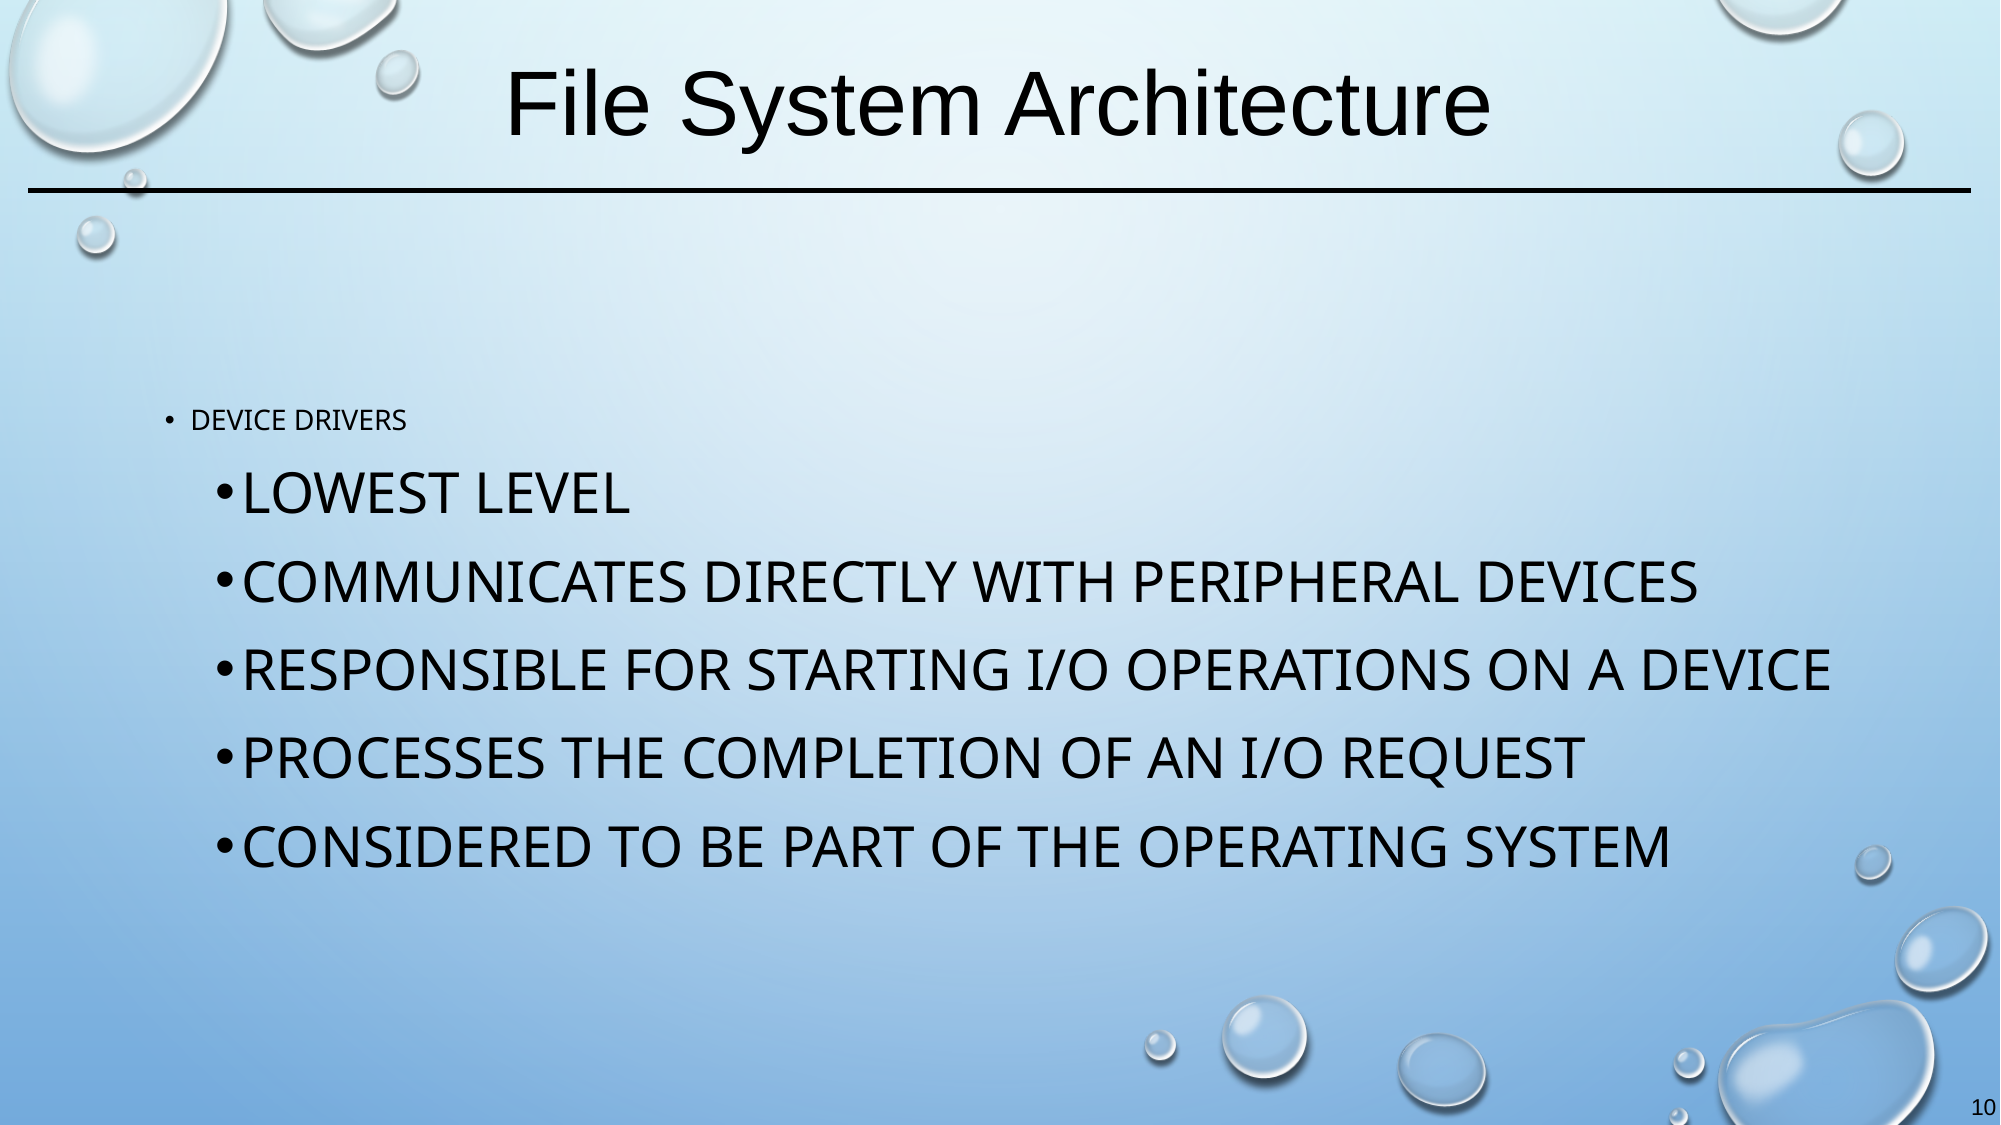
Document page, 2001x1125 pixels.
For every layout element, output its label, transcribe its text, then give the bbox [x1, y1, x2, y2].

title File System Architecture [28, 25, 1972, 187]
picture [0, 0, 2000, 1125]
list Device drivers Lowest level Communicates directly with peripheral devices Responsible for starting I/O operations on a device Processes the completion of an I/O request Considered to be part of the operating system [149, 388, 1851, 950]
slide_number 10 [1909, 1089, 2000, 1124]
